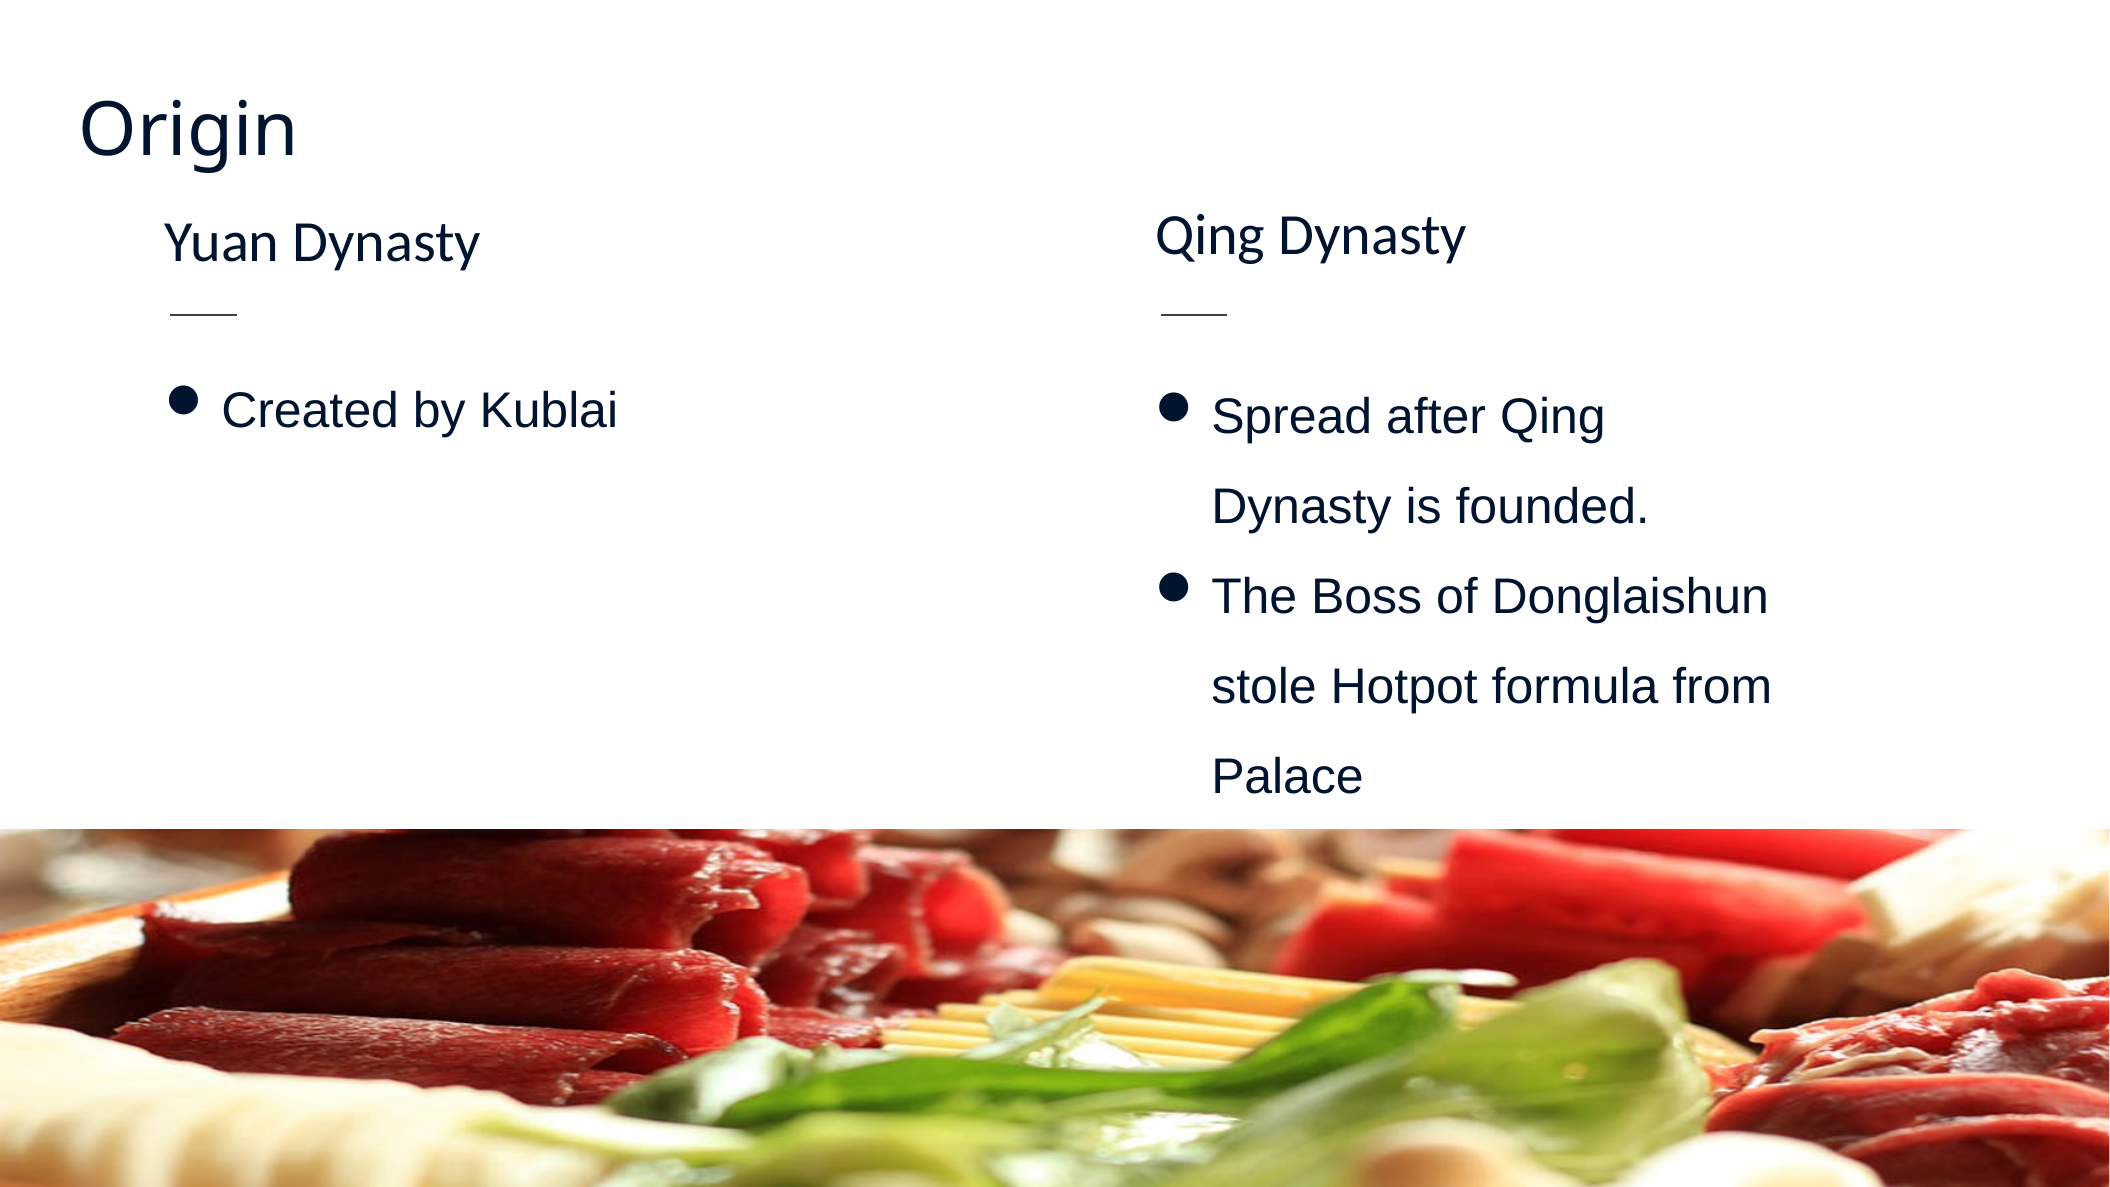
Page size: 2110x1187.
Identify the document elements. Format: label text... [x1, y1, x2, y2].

text_box [0, 828, 2110, 1187]
text_box Origin [62, 72, 844, 178]
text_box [1140, 188, 1790, 907]
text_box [150, 195, 800, 446]
